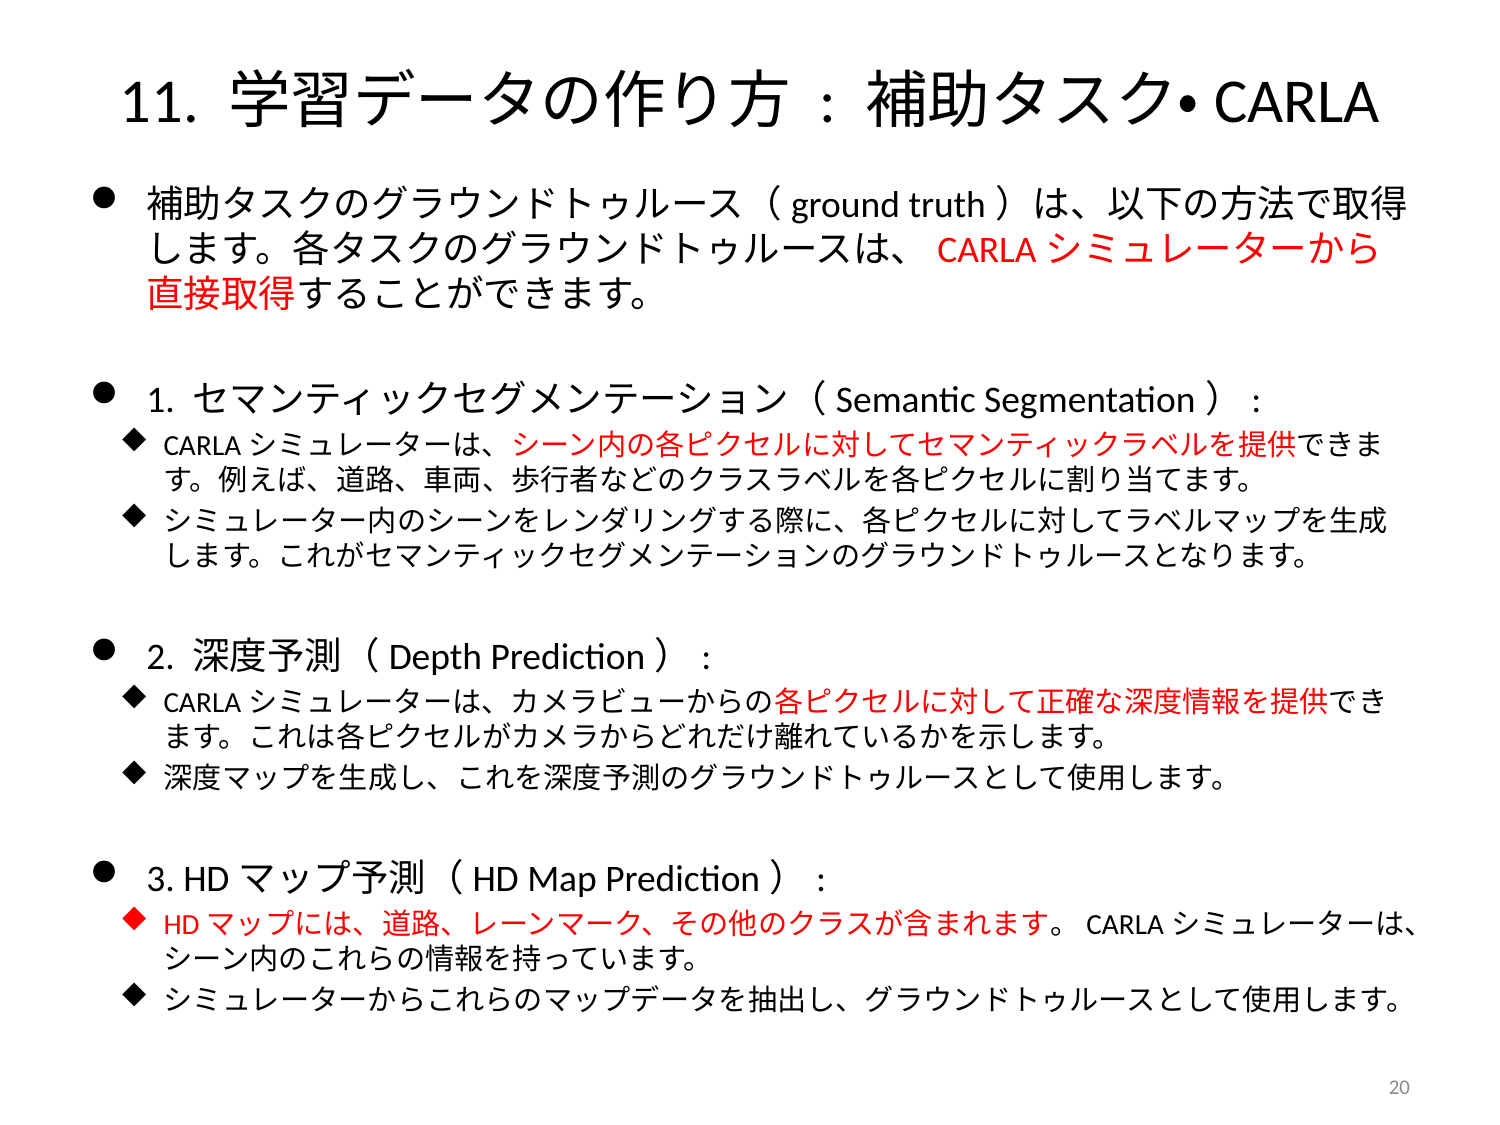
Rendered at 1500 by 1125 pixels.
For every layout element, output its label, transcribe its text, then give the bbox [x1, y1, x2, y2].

list 補助タスクのグラウンドトゥルース（ground truth）は、以下の方法で取得します。各タスクのグラウンドトゥルースは、CARLAシミュレーターから直接取得することができます。 1. セマンティックセグメンテーション（Semantic Segmentation）: CARLAシミュレーターは、シーン内の各ピクセルに対してセマンティックラベルを提供できます。例えば、道路、車両、歩行者などのクラスラベルを各ピクセルに割り当てます。 シミュレーター内のシーンをレンダリングする際に、各ピクセルに対してラベルマップを生成します。これがセマンティックセグメンテーションのグラウンドトゥルースとなります。 2. 深度予測（Depth Prediction）: CARLAシミュレーターは、カメラビューからの各ピクセルに対して正確な深度情報を提供できます。これは各ピクセルがカメラからどれだけ離れているかを示します。 深度マップを生成し、これを深度予測のグラウンドトゥルースとして使用します。 3. HDマップ予測（HD Map Prediction）: HDマップには、道路、レーンマーク、その他のクラスが含まれます。CARLAシミュレーターは、シーン内のこれらの情報を持っています。 シミュレーターからこれらのマップデータを抽出し、グラウンドトゥルースとして使用します。 [75, 172, 1425, 1103]
title 11. 学習データの作り方 : 補助タスク・CARLA [75, 45, 1425, 149]
slide_number 20 [1074, 1070, 1425, 1103]
